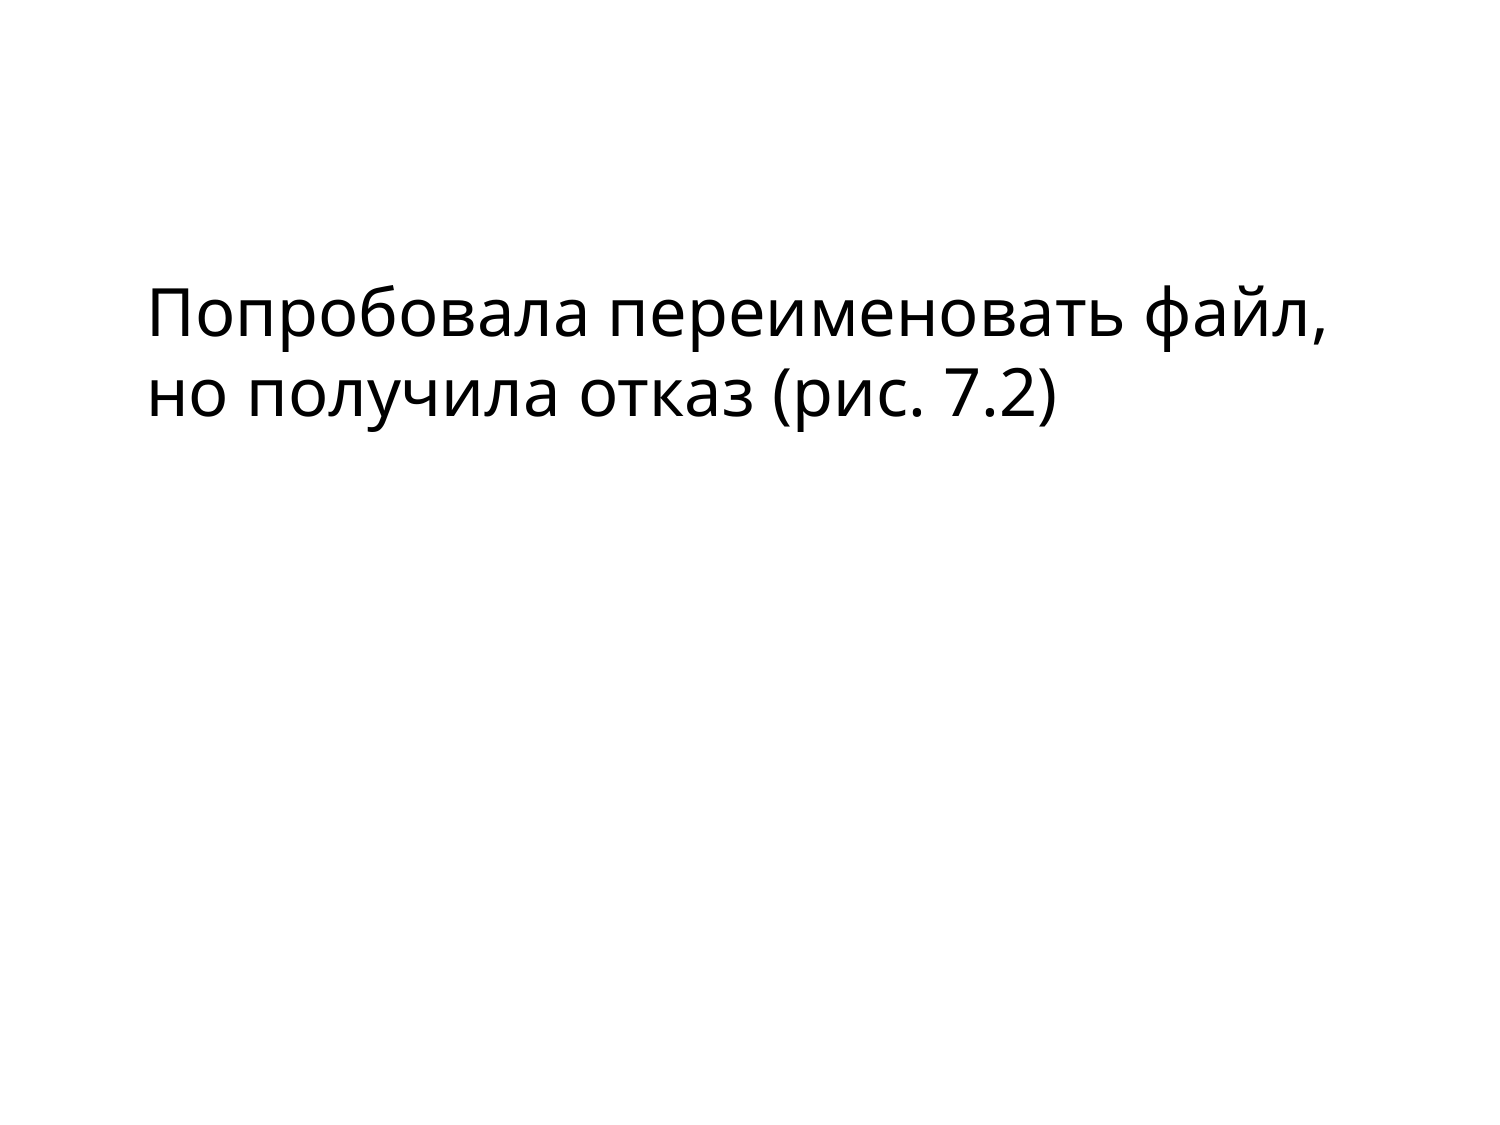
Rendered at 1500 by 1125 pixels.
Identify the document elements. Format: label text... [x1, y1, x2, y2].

list Попробовала переименовать файл, но получила отказ (рис. 7.2) [75, 262, 1425, 1005]
